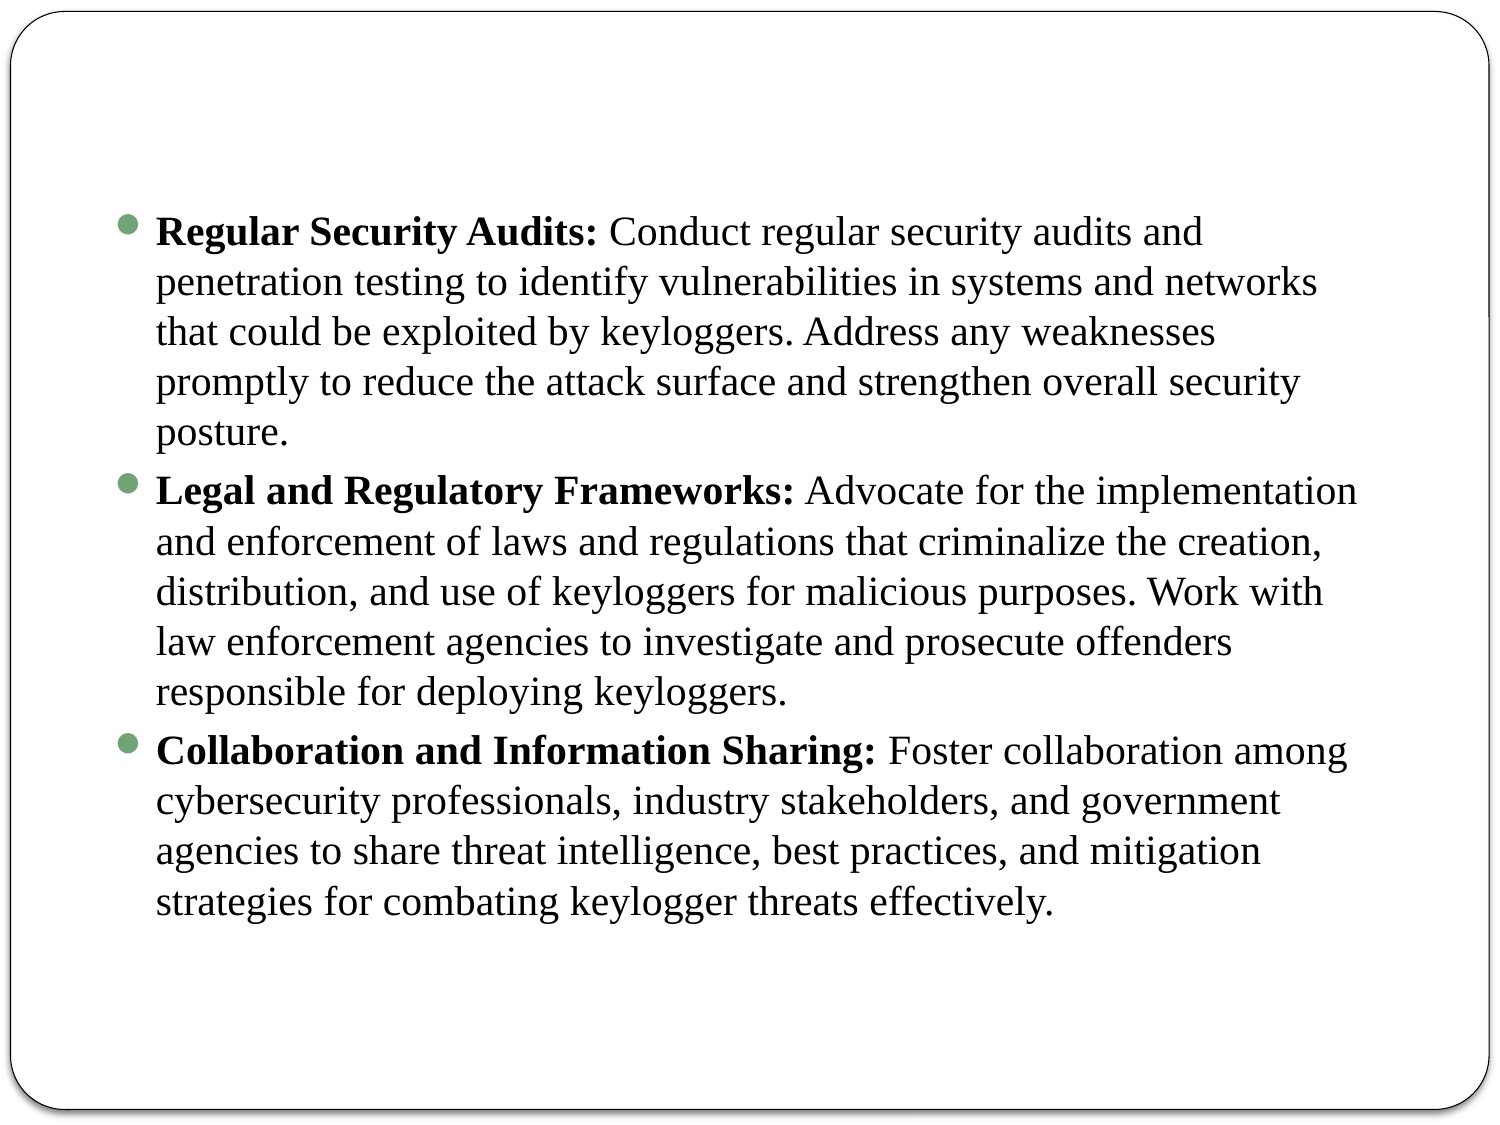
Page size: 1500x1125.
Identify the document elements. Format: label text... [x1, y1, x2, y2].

list Regular Security Audits: Conduct regular security audits and penetration testing to identify vulnerabilities in systems and networks that could be exploited by keyloggers. Address any weaknesses promptly to reduce the attack surface and strengthen overall security posture. Legal and Regulatory Frameworks: Advocate for the implementation and enforcement of laws and regulations that criminalize the creation, distribution, and use of keyloggers for malicious purposes. Work with law enforcement agencies to investigate and prosecute offenders responsible for deploying keyloggers. Collaboration and Information Sharing: Foster collaboration among cybersecurity professionals, industry stakeholders, and government agencies to share threat intelligence, best practices, and mitigation strategies for combating keylogger threats effectively. [100, 196, 1376, 947]
